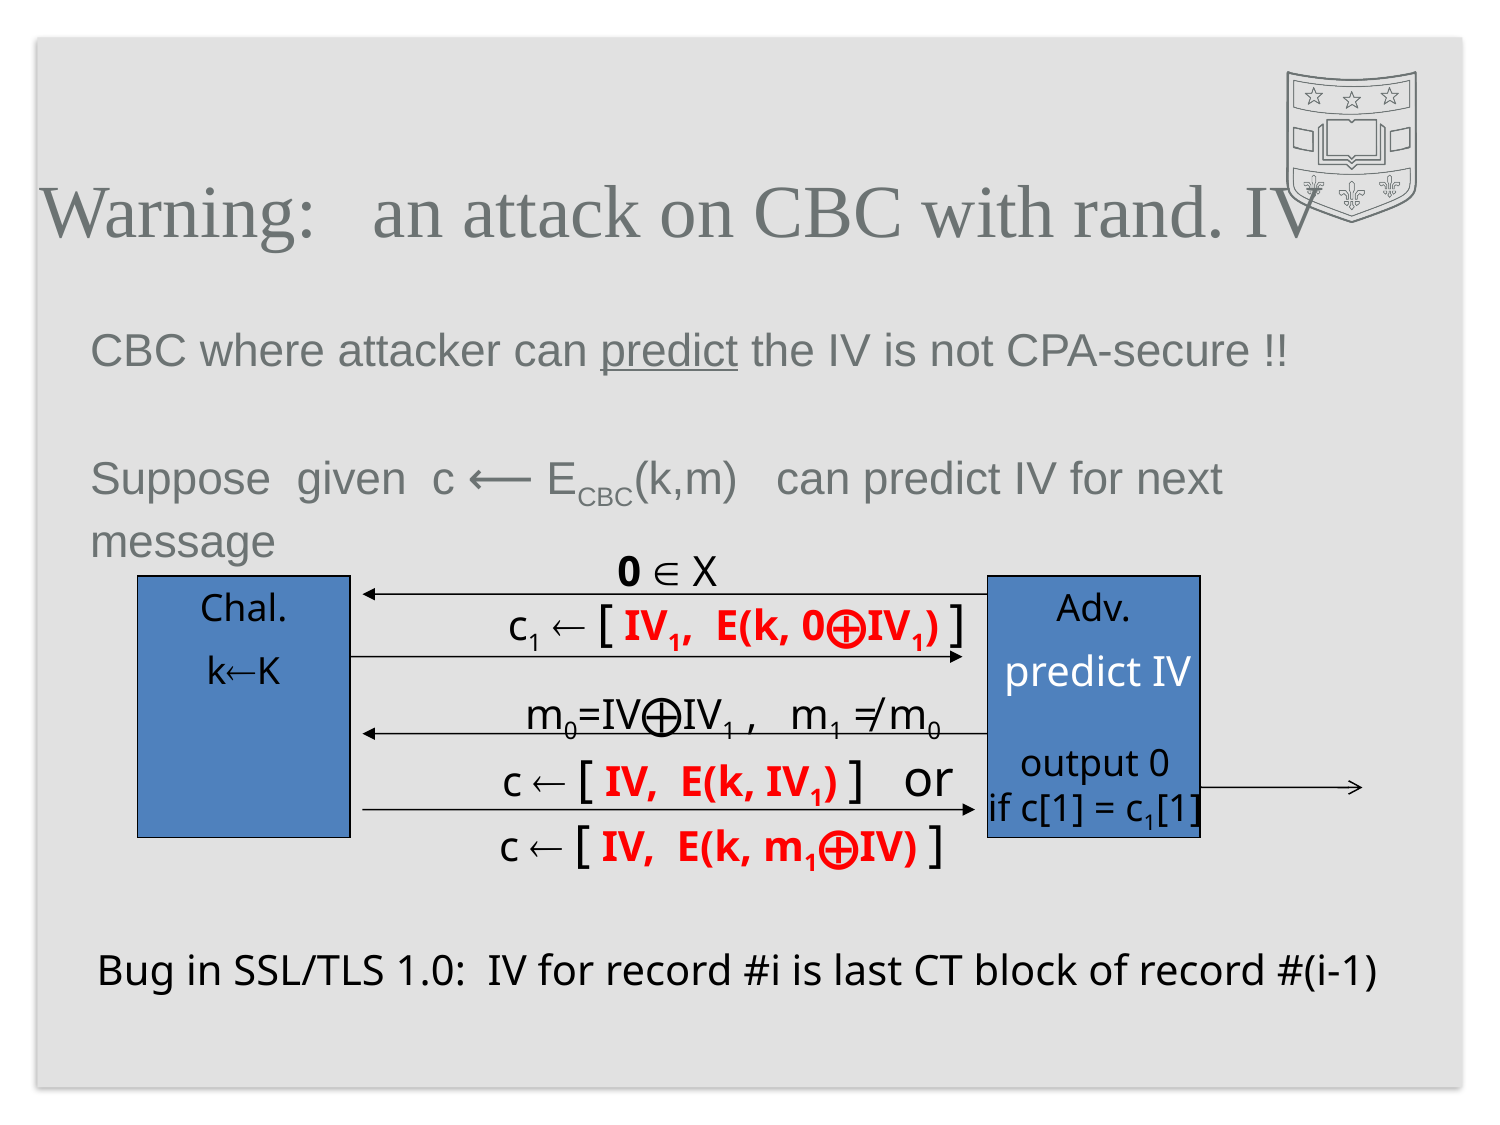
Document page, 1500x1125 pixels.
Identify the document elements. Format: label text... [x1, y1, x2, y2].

picture [1286, 71, 1417, 137]
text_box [349, 582, 983, 660]
text_box m0=IV⨁IV1 , m1 ≠ m0 [510, 680, 956, 736]
text_box c  [ IV, E(k, m1⨁IV) ] [484, 823, 960, 884]
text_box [362, 537, 988, 604]
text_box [362, 738, 976, 815]
text_box kK [191, 639, 296, 700]
title Warning: an attack on CBC with rand. IV [24, 137, 1475, 279]
text_box output 0 if c[1] = c1[1] [973, 731, 1217, 843]
text_box Adv. [987, 576, 1200, 731]
text_box Chal. [137, 576, 350, 838]
text_box Bug in SSL/TLS 1.0: IV for record #i is last CT block of record #(i-1) [81, 936, 1393, 1002]
list CBC where attacker can predict the IV is not CPA-secure !! Suppose given c ⟵ ECBC(k,m) can predict IV for next message [75, 312, 1425, 575]
text_box predict IV [989, 637, 1207, 703]
text_box [362, 727, 510, 736]
